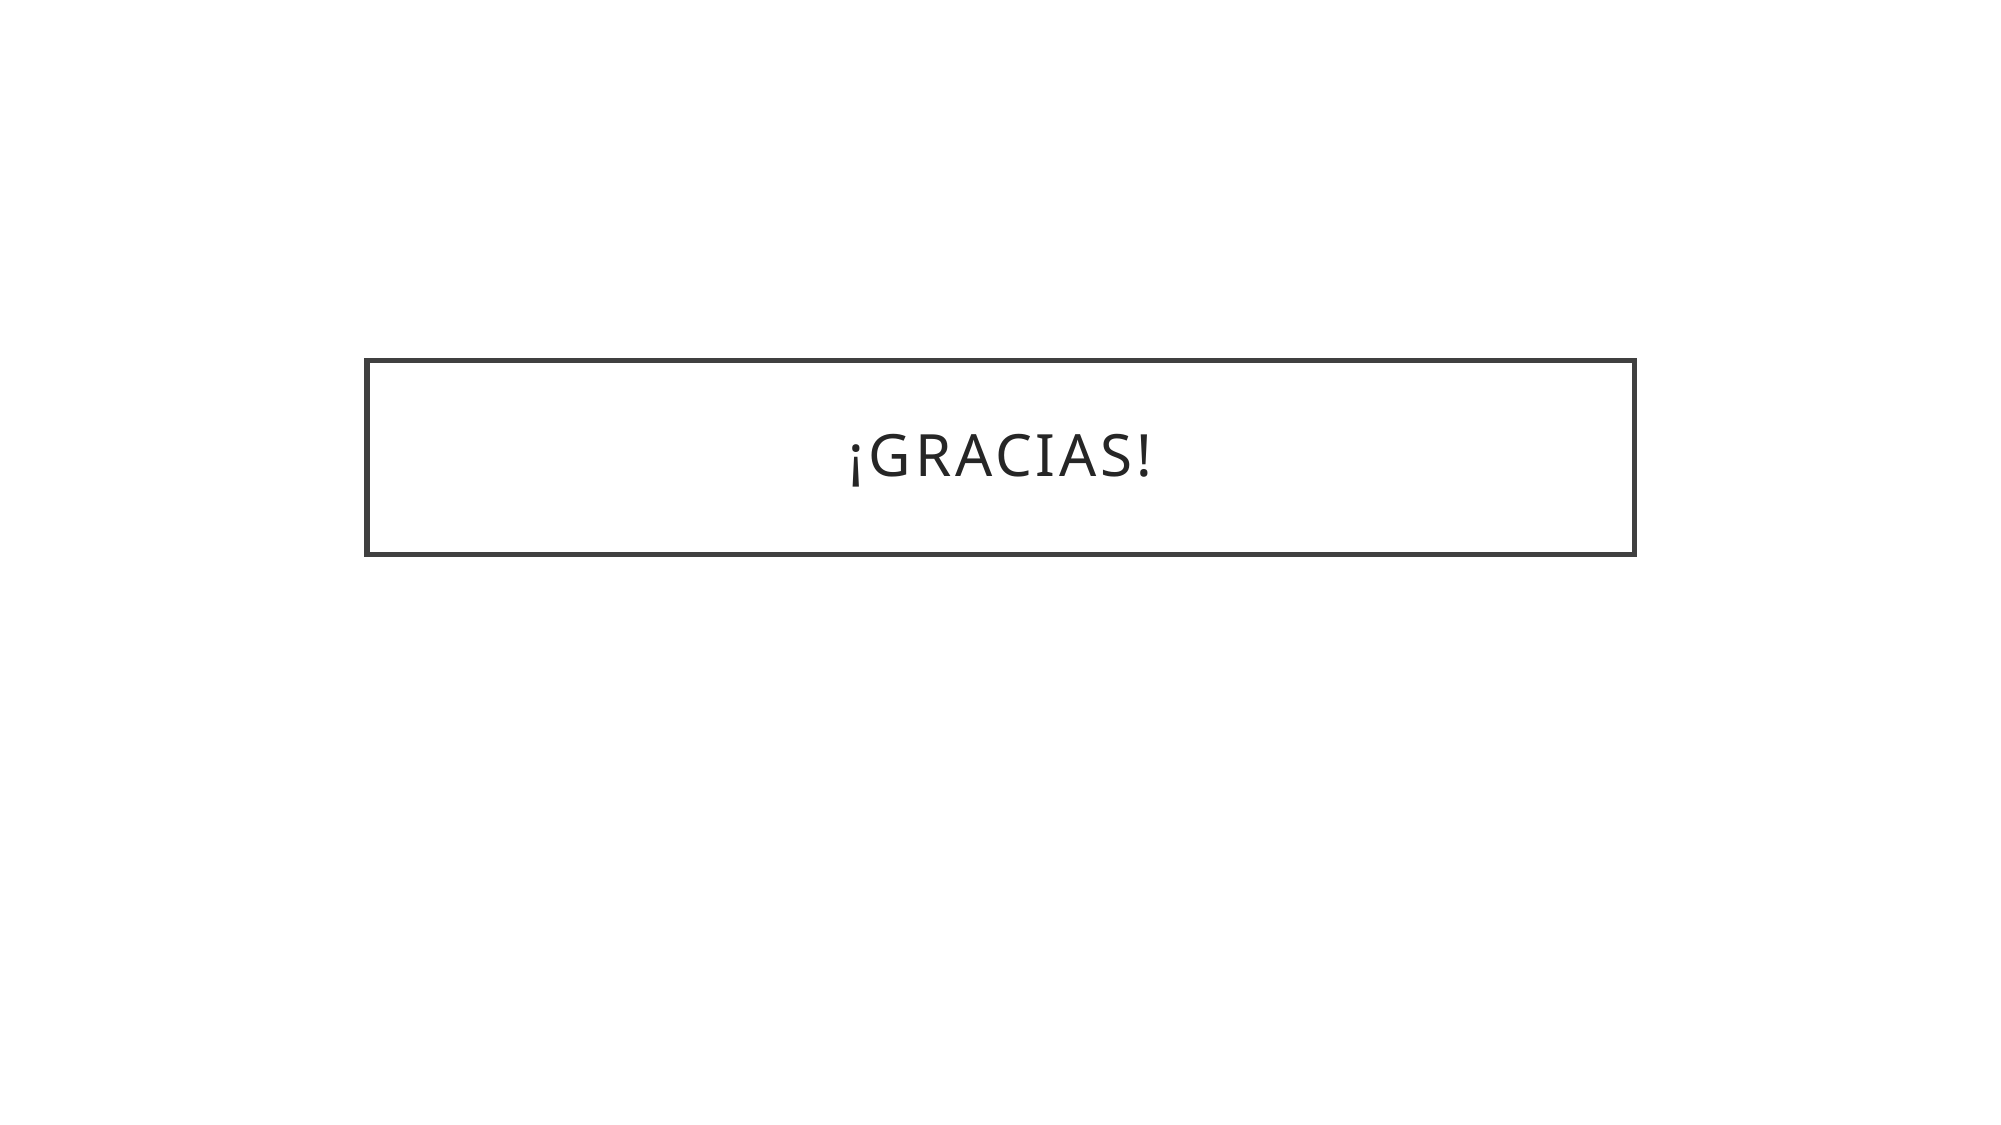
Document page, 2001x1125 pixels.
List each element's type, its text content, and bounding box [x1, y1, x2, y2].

text_box ¡GRACIAS! [367, 360, 1635, 555]
